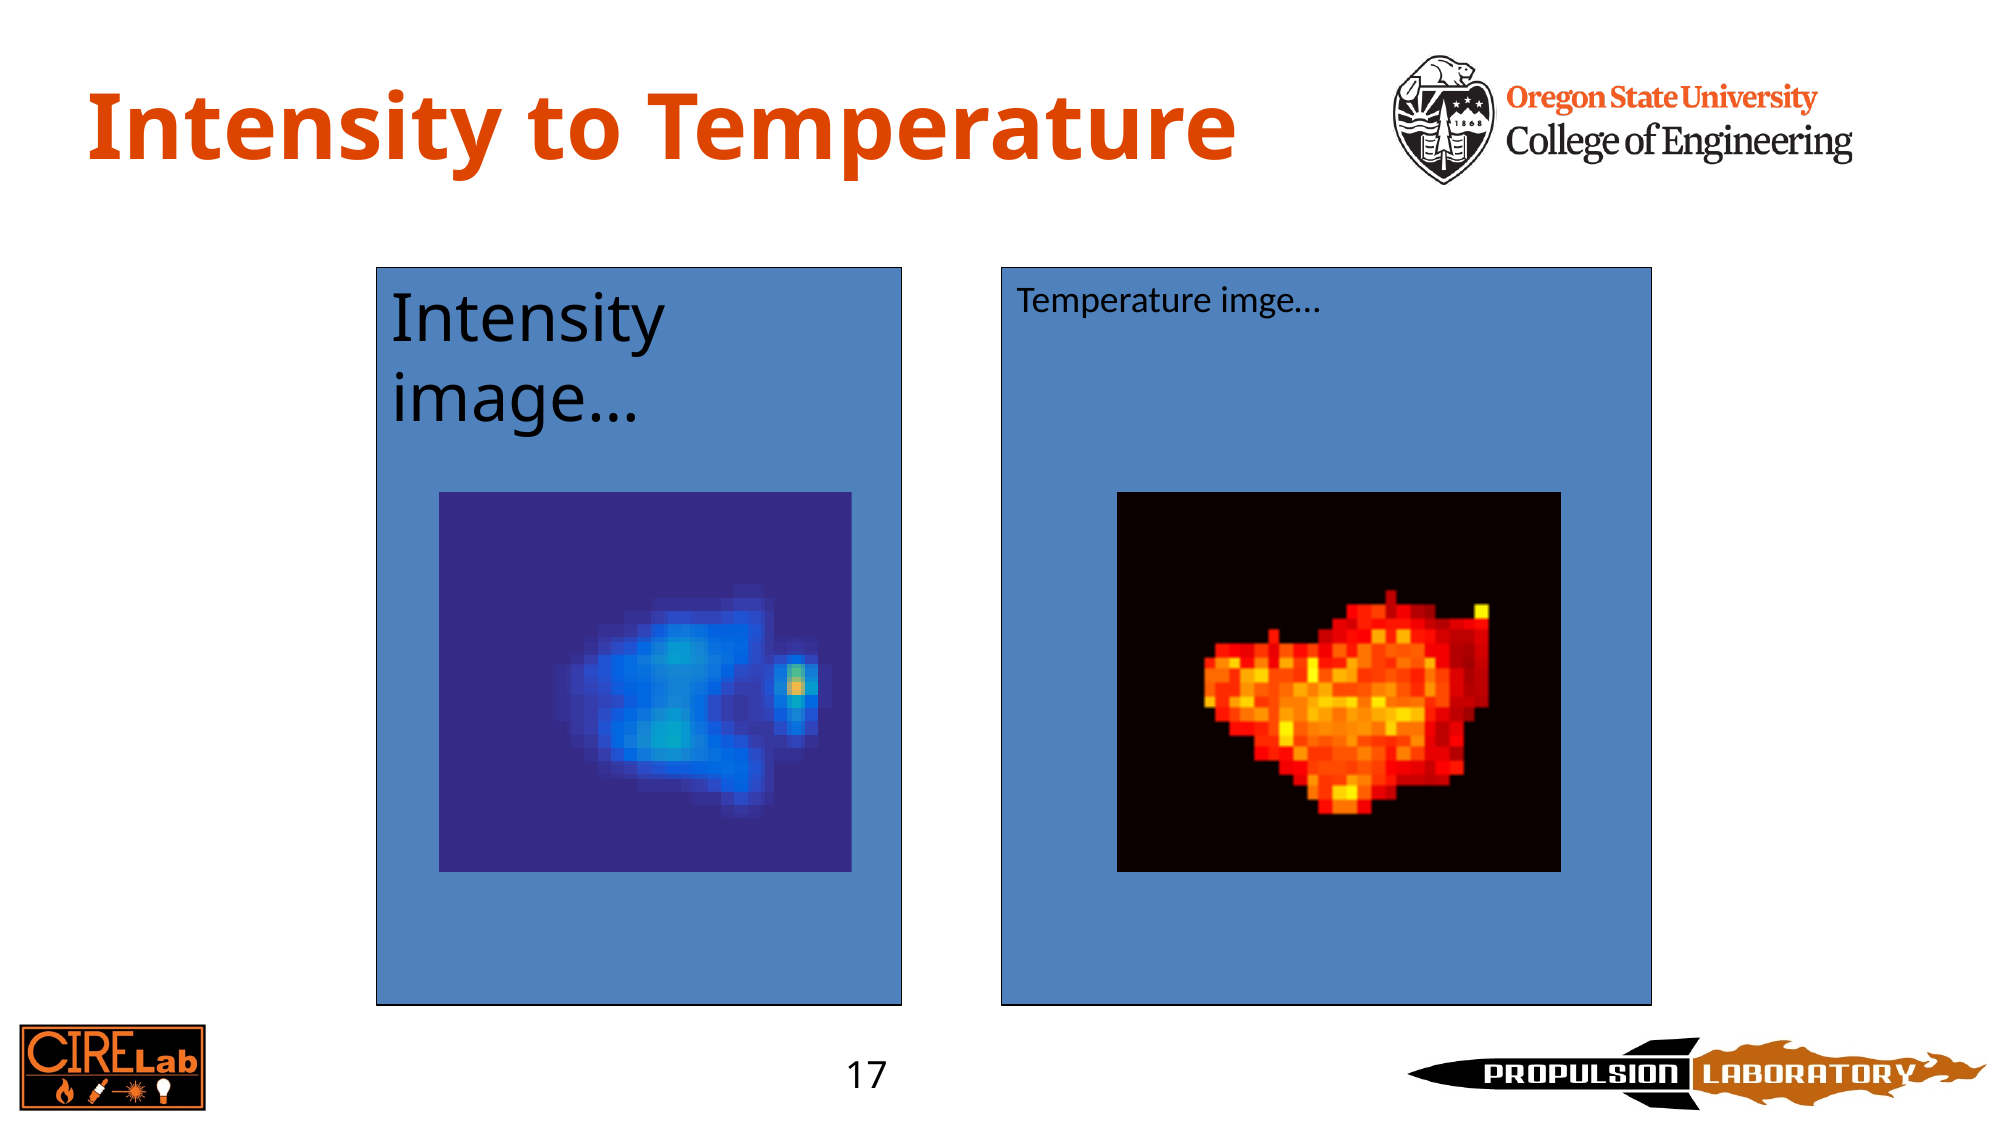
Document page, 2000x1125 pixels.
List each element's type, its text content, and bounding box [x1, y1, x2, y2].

text_box Temperature imge… [1001, 267, 1652, 1005]
picture [1401, 1034, 1990, 1112]
footer 17 [549, 1043, 1183, 1104]
text_box Intensity image… [376, 267, 902, 1005]
picture [438, 492, 852, 872]
title Intensity to Temperature [72, 60, 1379, 256]
picture [19, 1024, 206, 1111]
picture [1117, 492, 1561, 872]
